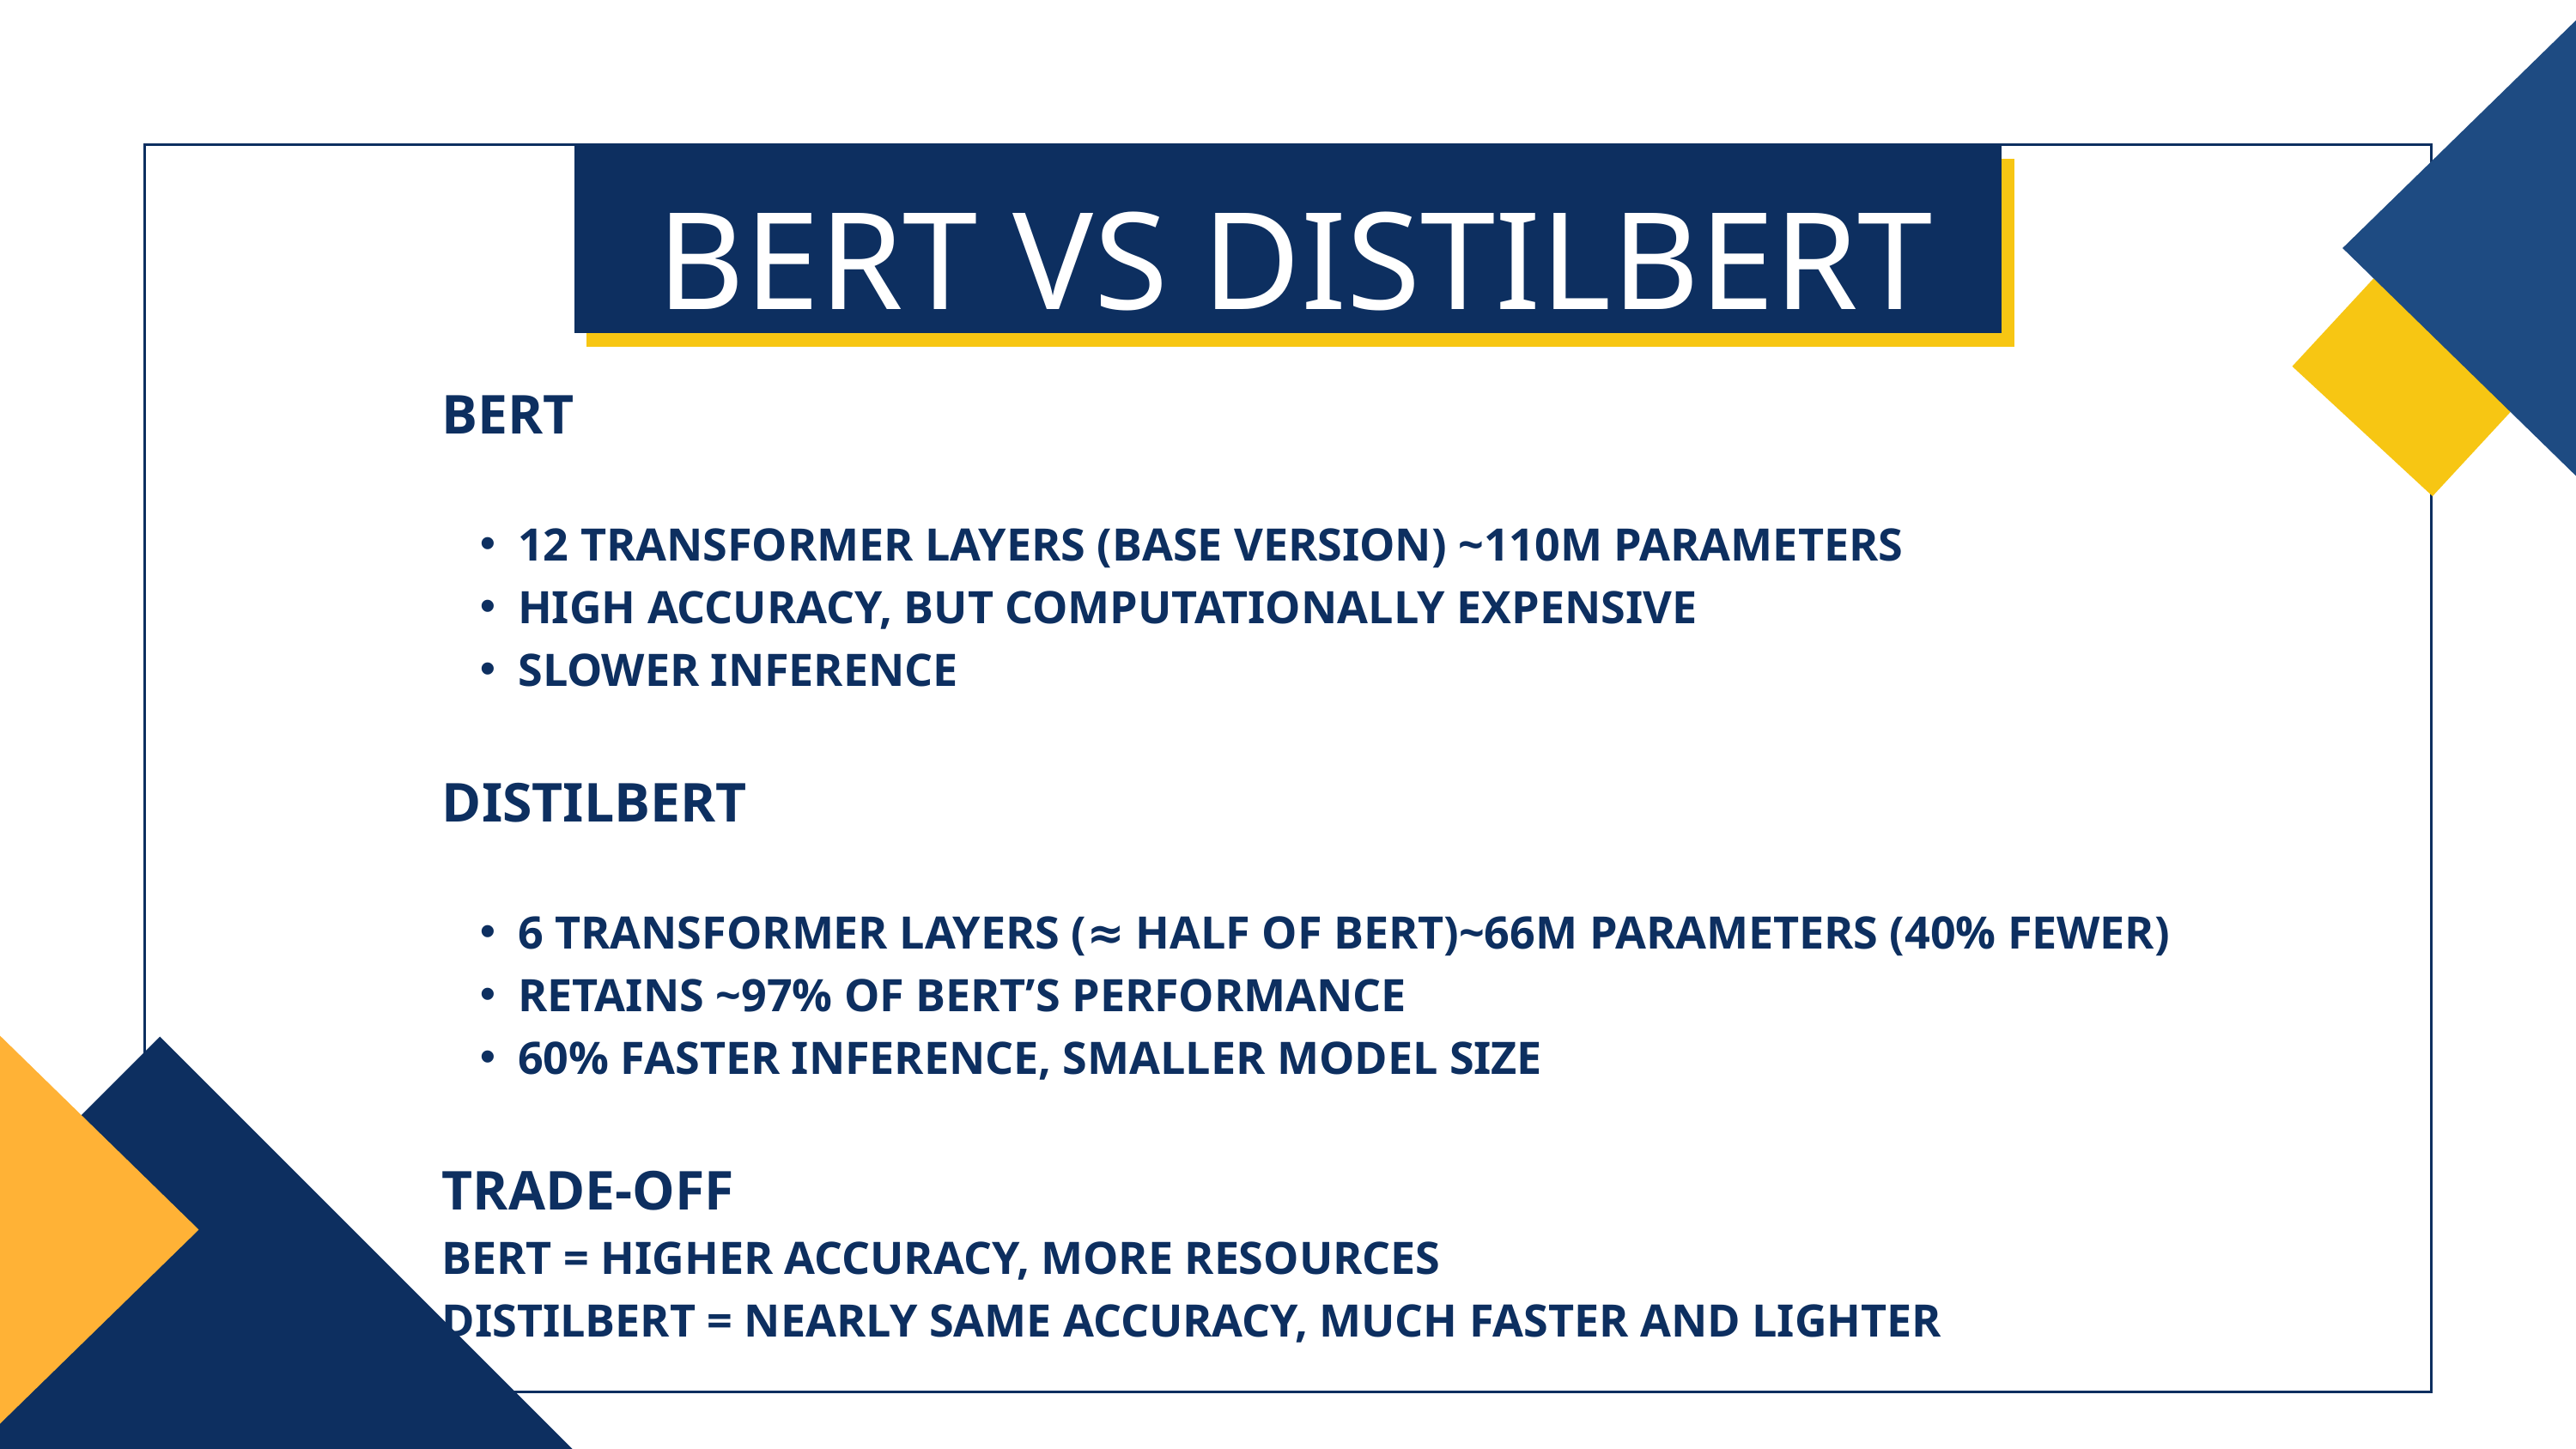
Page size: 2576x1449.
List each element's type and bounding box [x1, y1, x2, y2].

text_box [1194, 0, 1382, 953]
text_box [0, 1010, 607, 1449]
text_box [1206, 0, 1395, 967]
text_box [144, 144, 2432, 1392]
text_box [2196, 95, 2576, 401]
